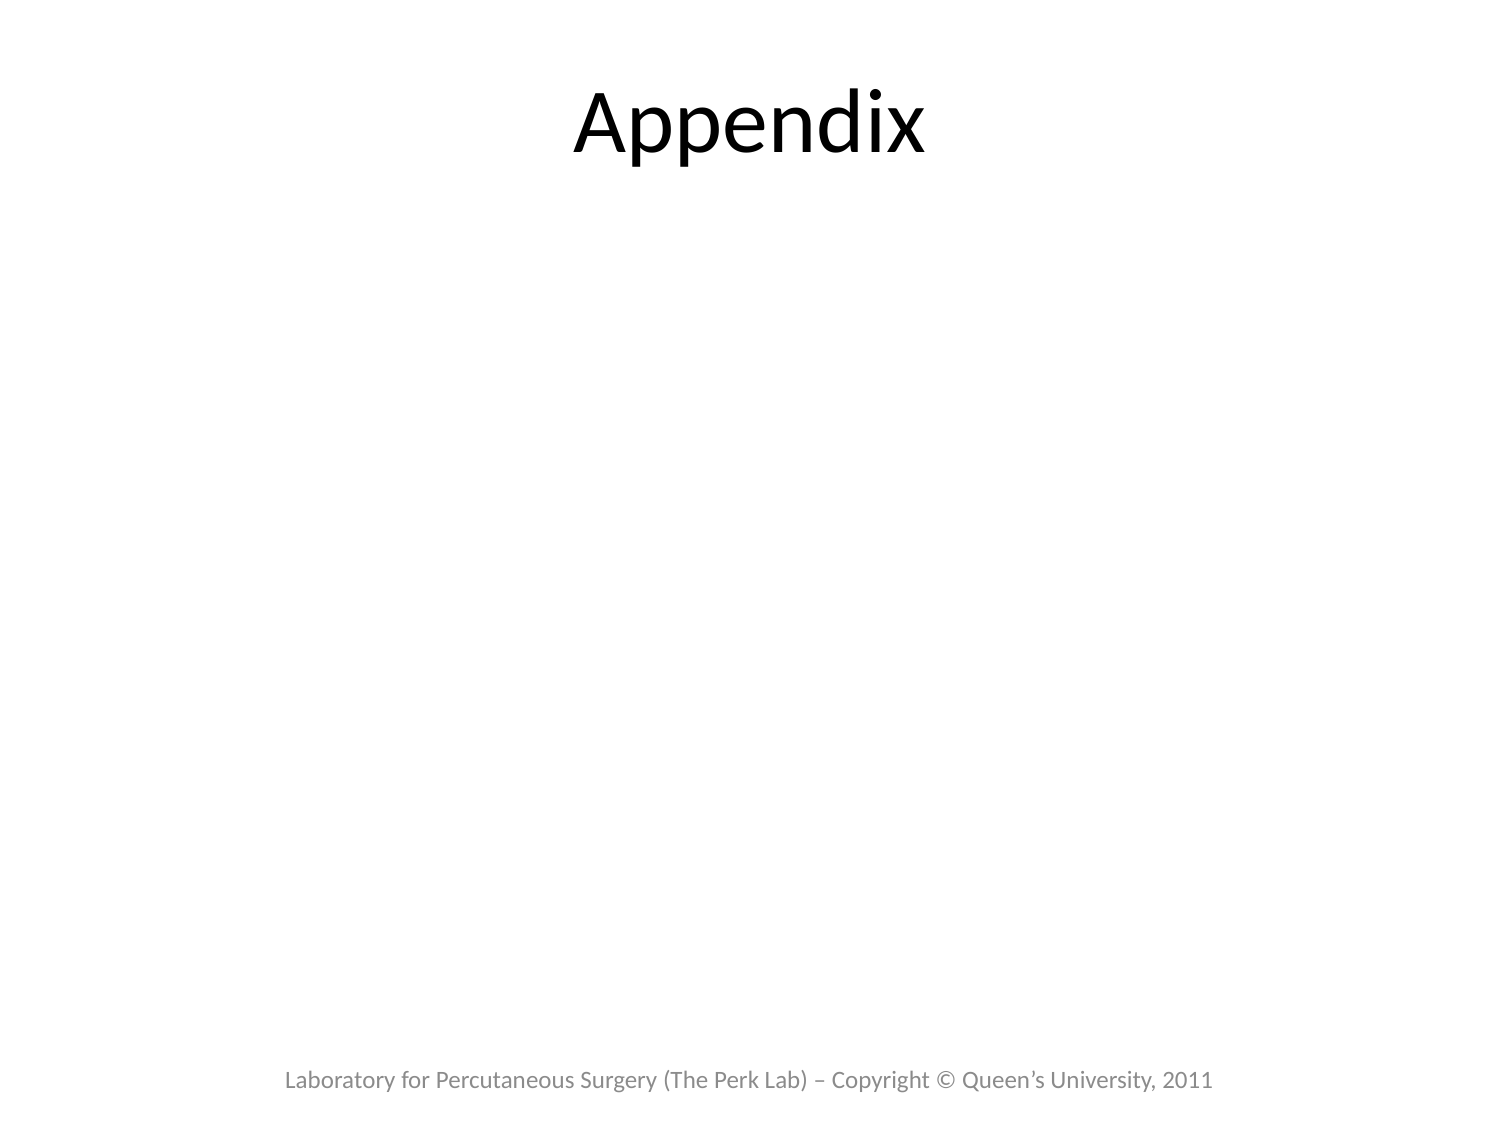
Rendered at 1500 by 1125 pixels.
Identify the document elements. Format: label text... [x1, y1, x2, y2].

title Appendix [75, 45, 1425, 188]
footer Laboratory for Percutaneous Surgery (The Perk Lab) – Copyright © Queen’s University, 2011 [225, 1064, 1275, 1124]
